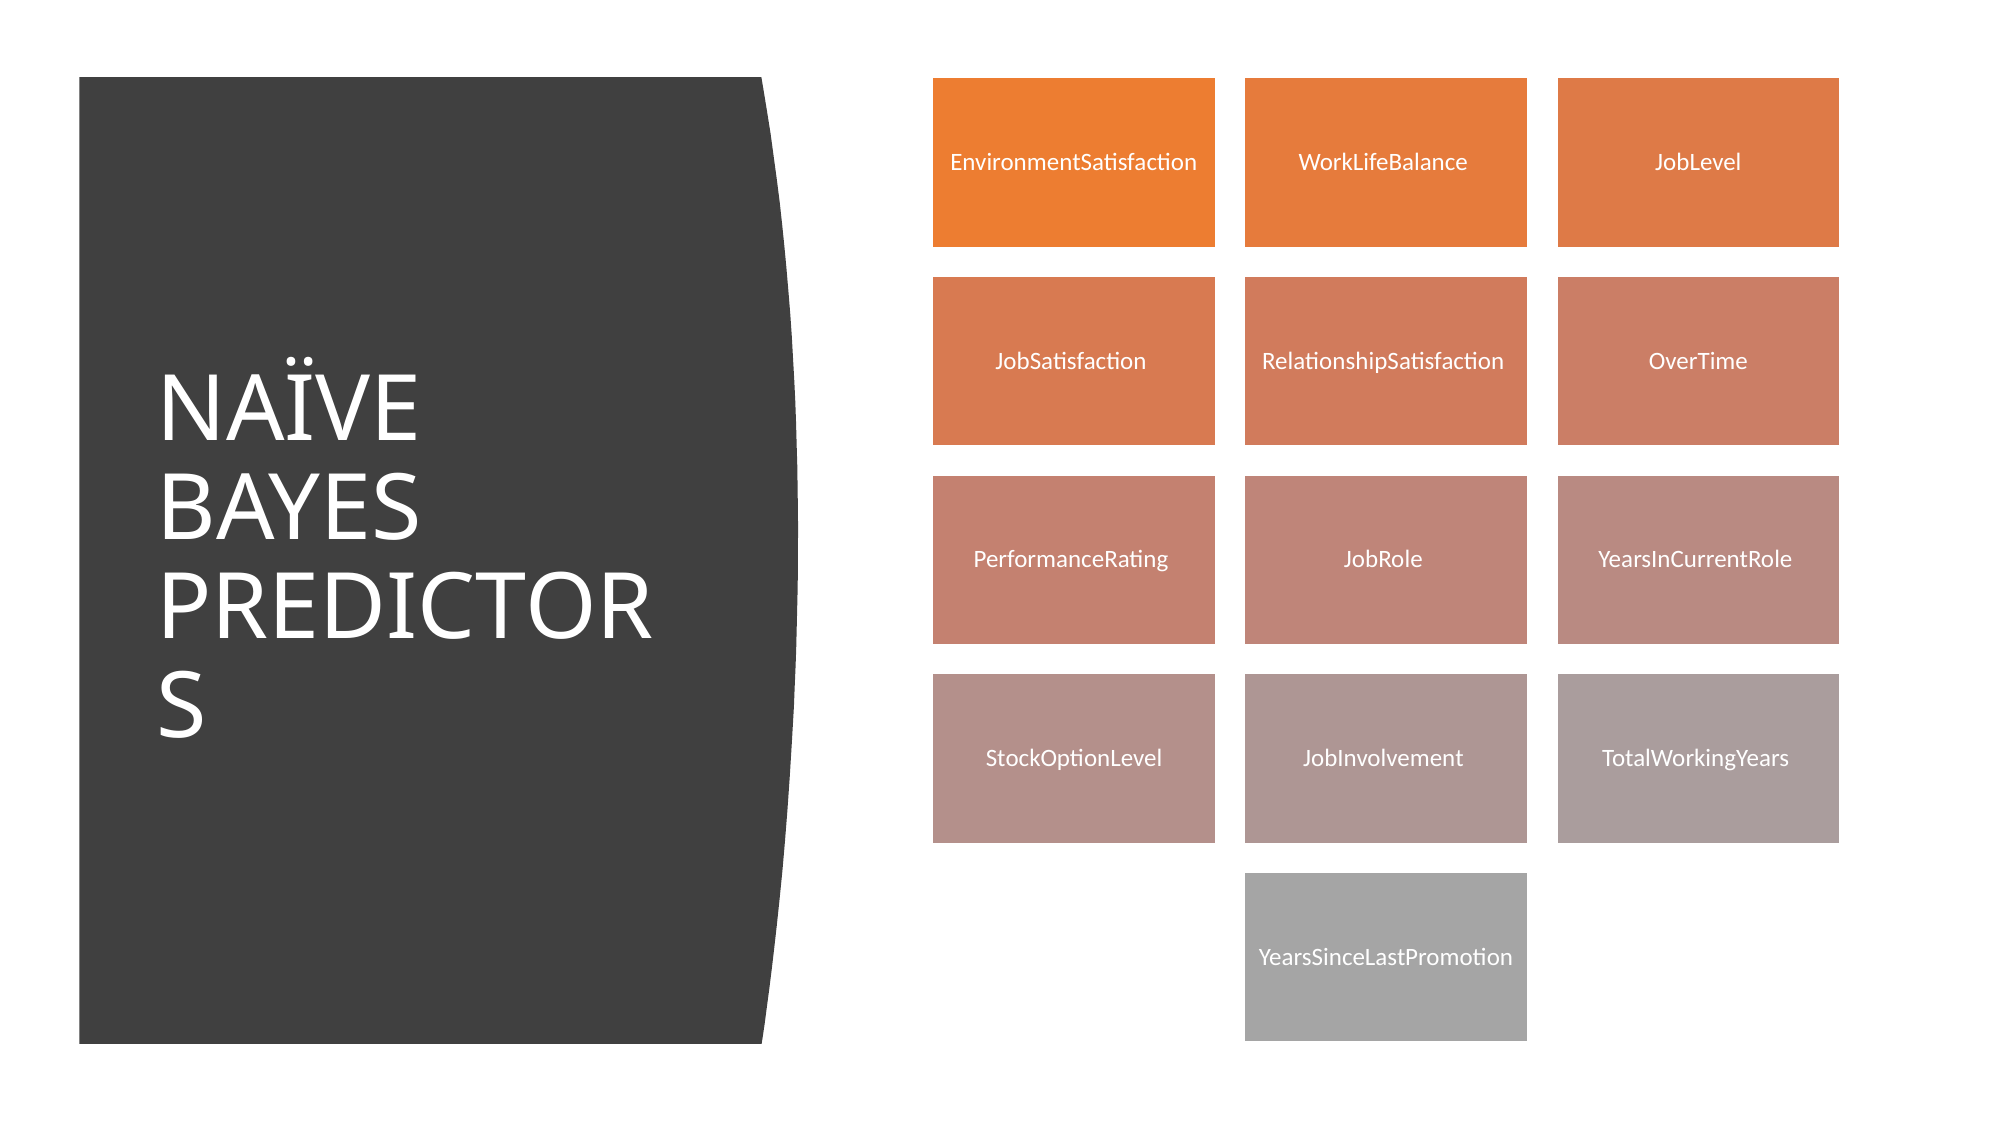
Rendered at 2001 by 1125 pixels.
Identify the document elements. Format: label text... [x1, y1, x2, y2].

title NAÏVE BAYES PREDICTORS [141, 166, 702, 953]
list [852, 77, 1921, 1043]
text_box [78, 76, 800, 1045]
